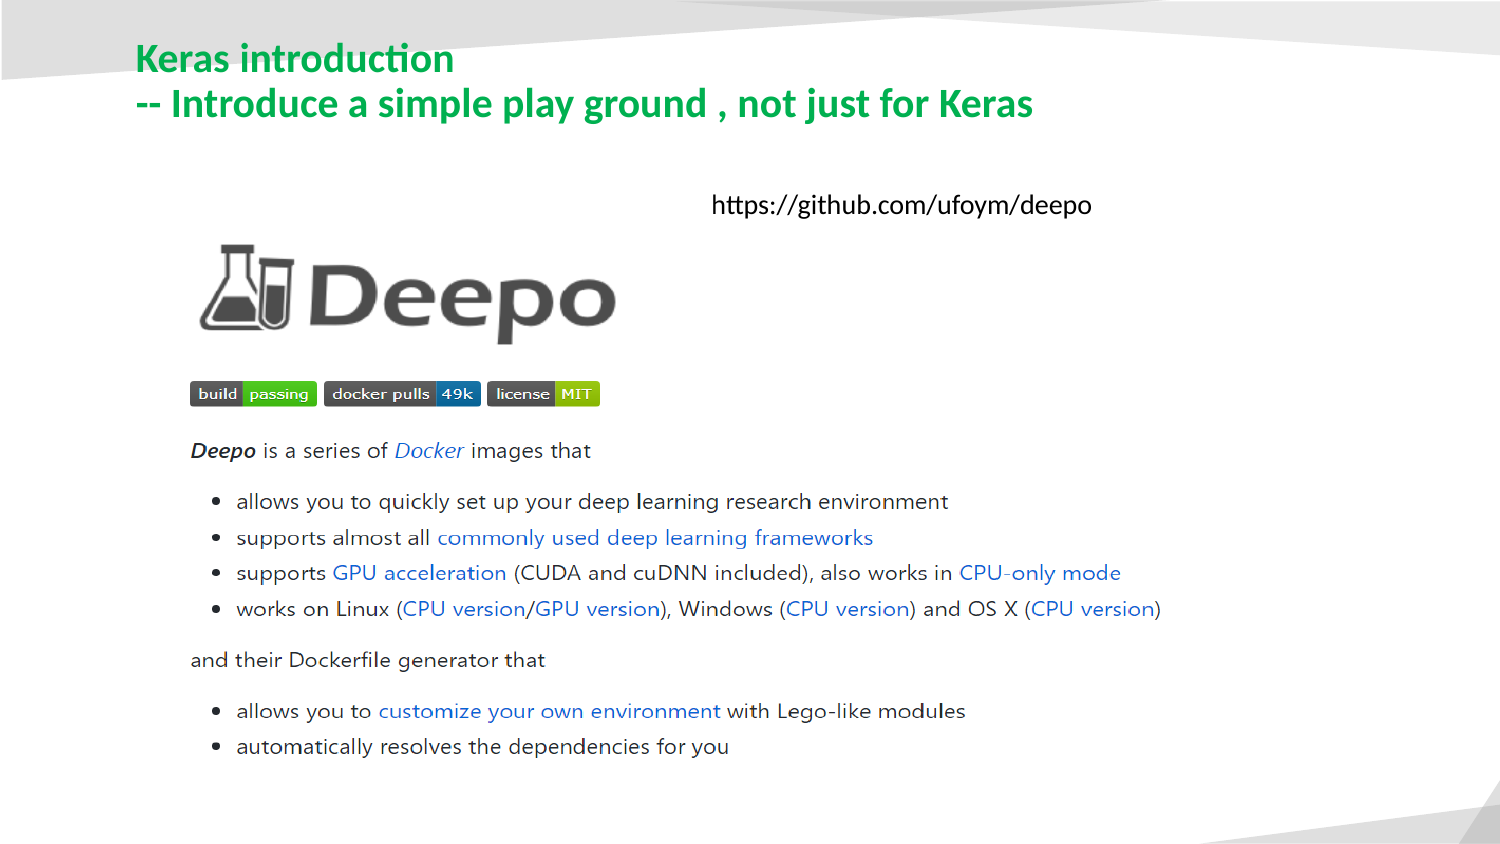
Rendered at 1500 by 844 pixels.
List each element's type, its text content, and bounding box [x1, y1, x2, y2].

text_box Keras introduction -- Introduce a simple play ground , not just for Keras [117, 66, 1243, 141]
text_box https://github.com/ufoym/deepo [696, 178, 1108, 213]
picture [149, 213, 1318, 768]
